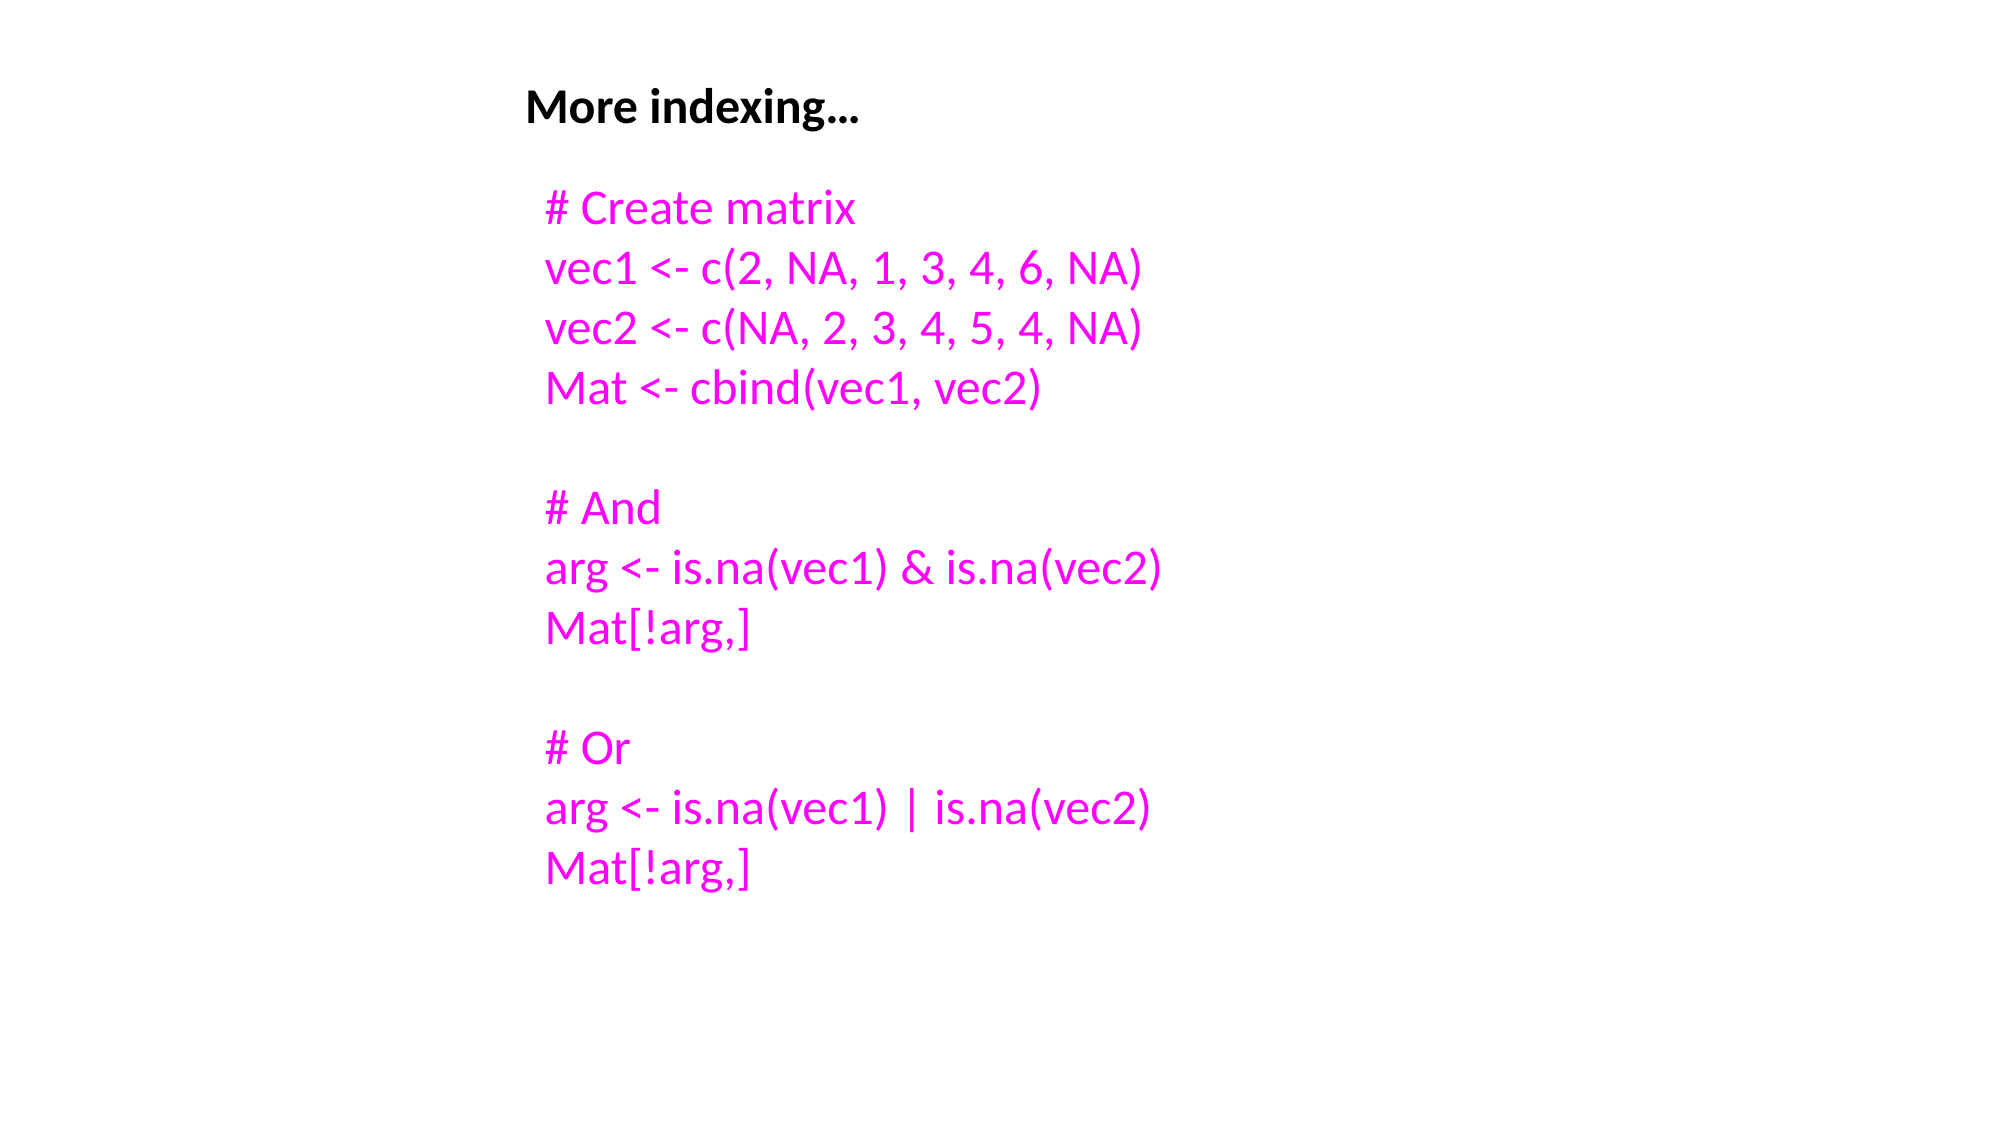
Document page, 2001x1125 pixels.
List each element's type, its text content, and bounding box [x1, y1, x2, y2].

text_box More indexing… [510, 66, 1550, 142]
text_box # Create matrix vec1 <- c(2, NA, 1, 3, 4, 6, NA) vec2 <- c(NA, 2, 3, 4, 5, 4, NA) Mat <- cbind(vec1, vec2) # And arg <- is.na(vec1) & is.na(vec2) Mat[!arg,] # Or arg <- is.na(vec1) | is.na(vec2) Mat[!arg,] [529, 167, 1530, 902]
